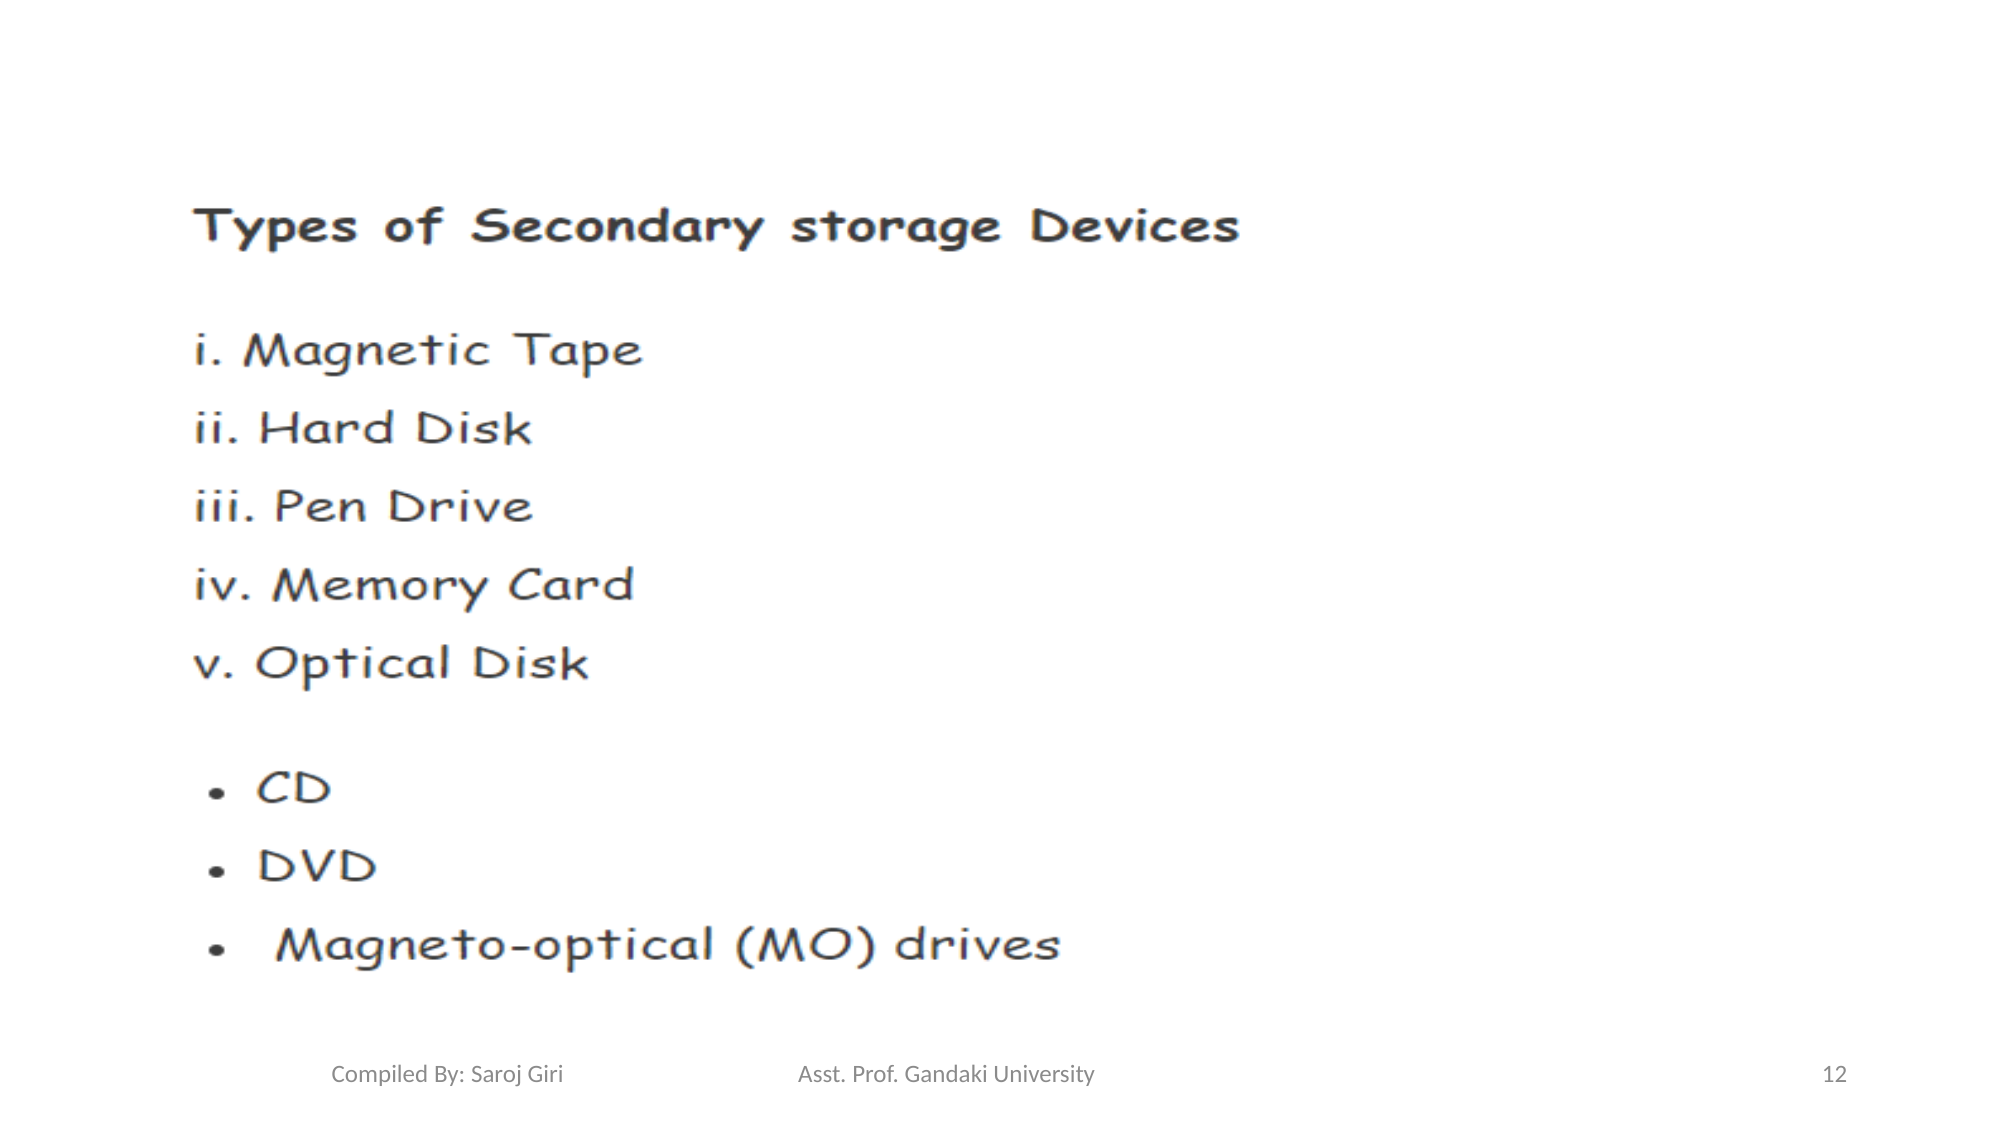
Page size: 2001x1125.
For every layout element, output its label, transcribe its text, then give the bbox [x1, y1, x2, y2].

footer Compiled By: Saroj Giri Asst. Prof. Gandaki University [91, 1042, 1338, 1103]
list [181, 179, 1404, 1001]
slide_number 12 [1412, 1042, 1863, 1103]
